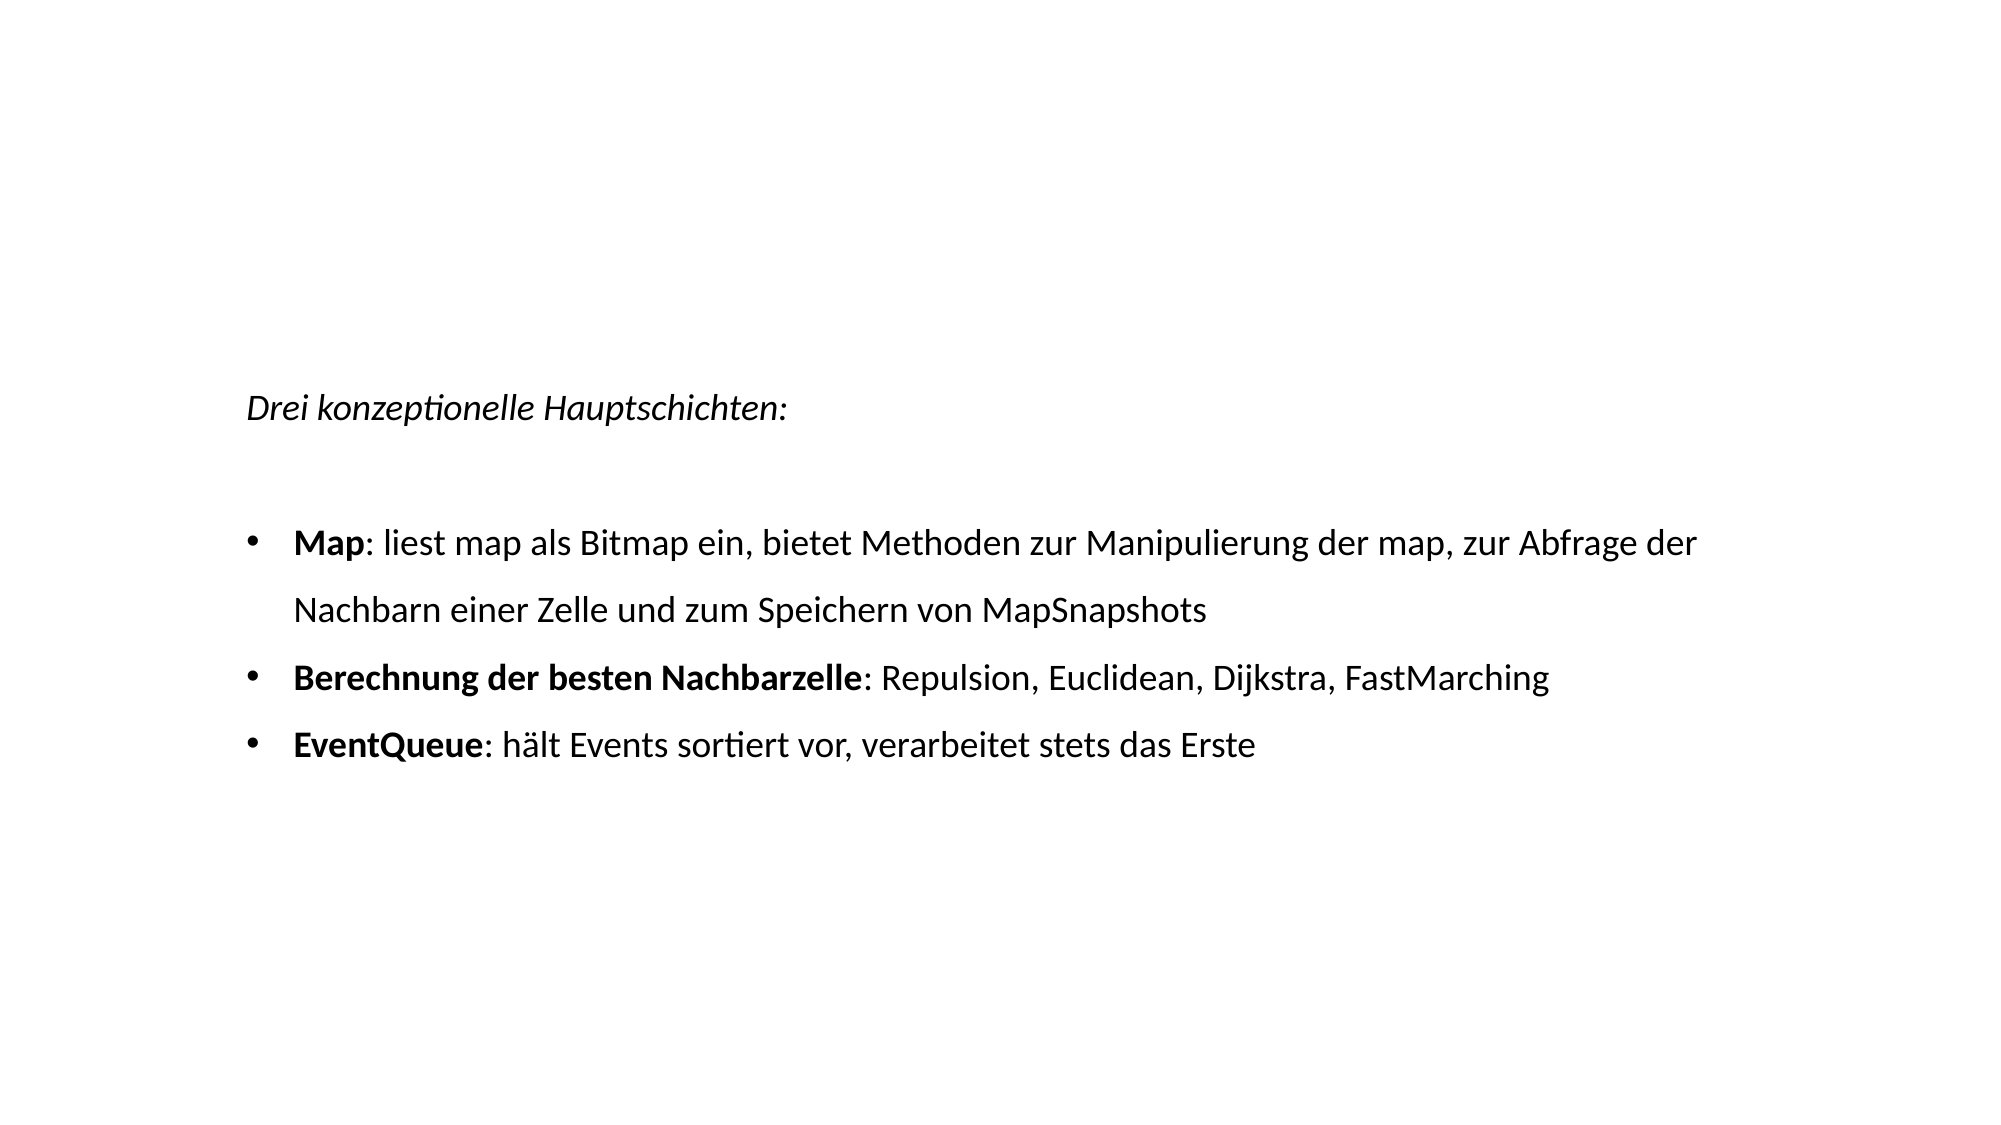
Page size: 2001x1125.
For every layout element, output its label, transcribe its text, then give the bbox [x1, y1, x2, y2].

text_box Drei konzeptionelle Hauptschichten: Map: liest map als Bitmap ein, bietet Methoden zur Manipulierung der map, zur Abfrage der Nachbarn einer Zelle und zum Speichern von MapSnapshots Berechnung der besten Nachbarzelle: Repulsion, Euclidean, Dijkstra, FastMarching EventQueue: hält Events sortiert vor, verarbeitet stets das Erste [231, 352, 1768, 773]
